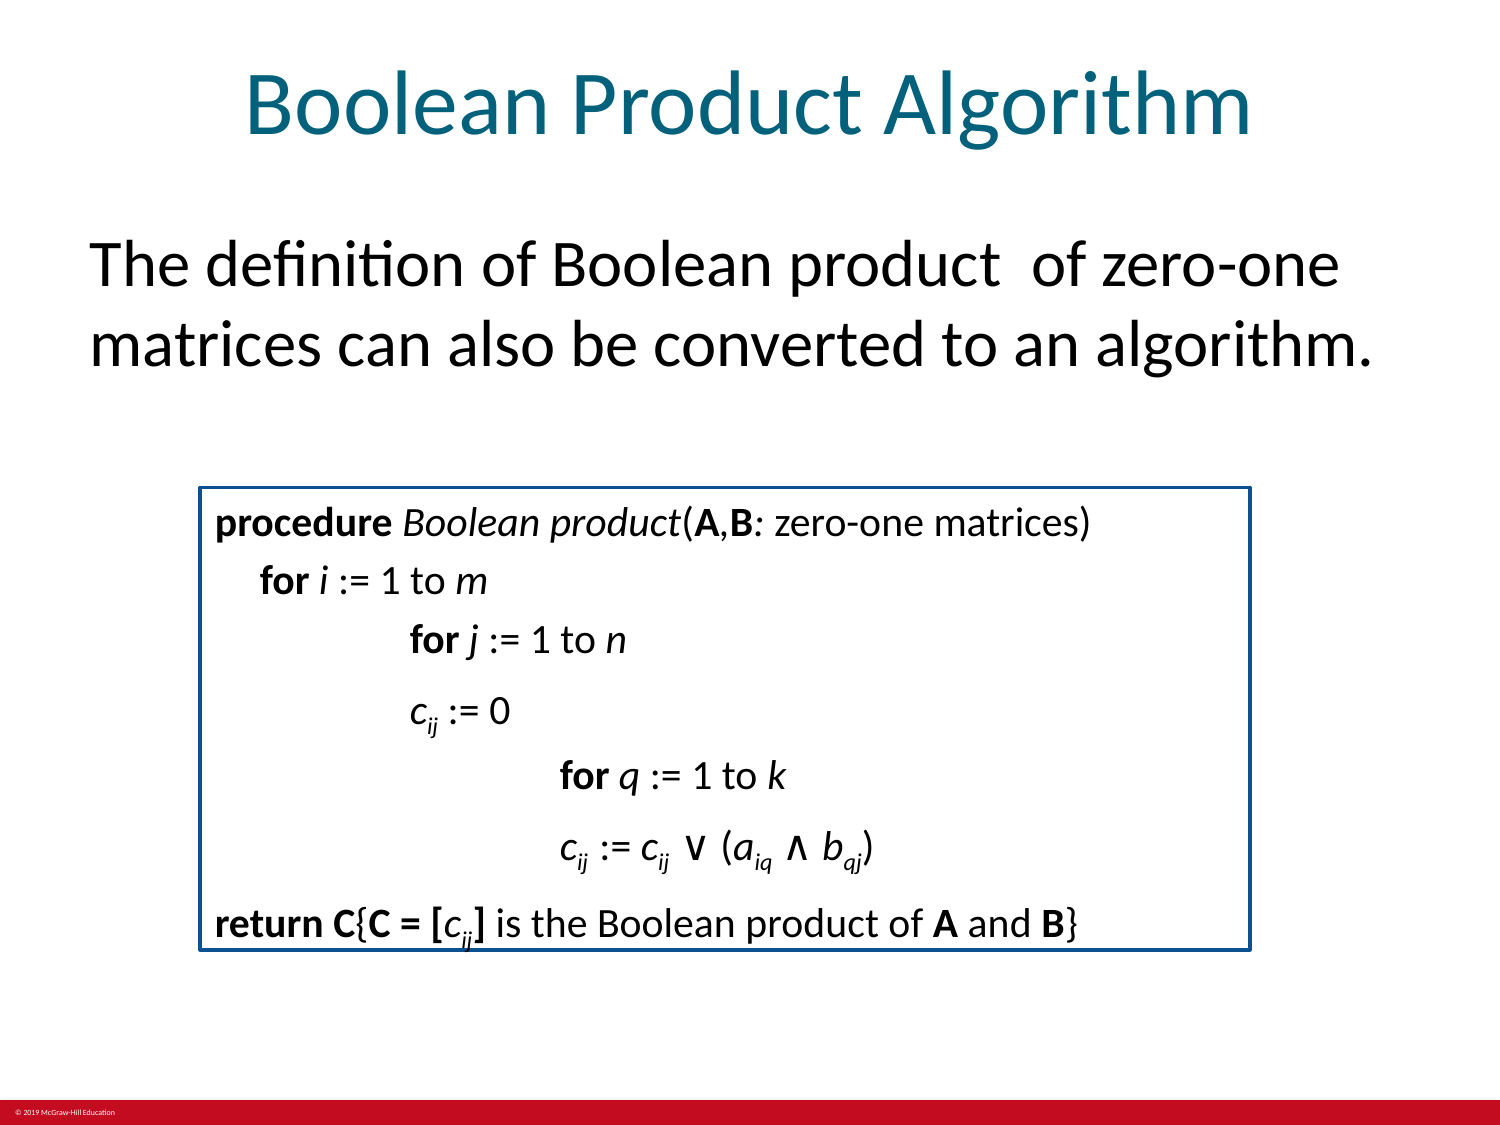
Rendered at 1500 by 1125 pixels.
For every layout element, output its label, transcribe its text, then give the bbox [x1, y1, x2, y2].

list procedure Boolean product(A,B: zero-one matrices) for i := 1 to m for j := 1 to n cij := 0 for q := 1 to k cij := cij ∨ (aiq ∧ bqj) return C{C = [cij] is the Boolean product of A and B} [200, 487, 1250, 950]
list The definition of Boolean product of zero-one matrices can also be converted to an algorithm. [75, 212, 1425, 388]
title Boolean Product Algorithm [0, 0, 1500, 195]
